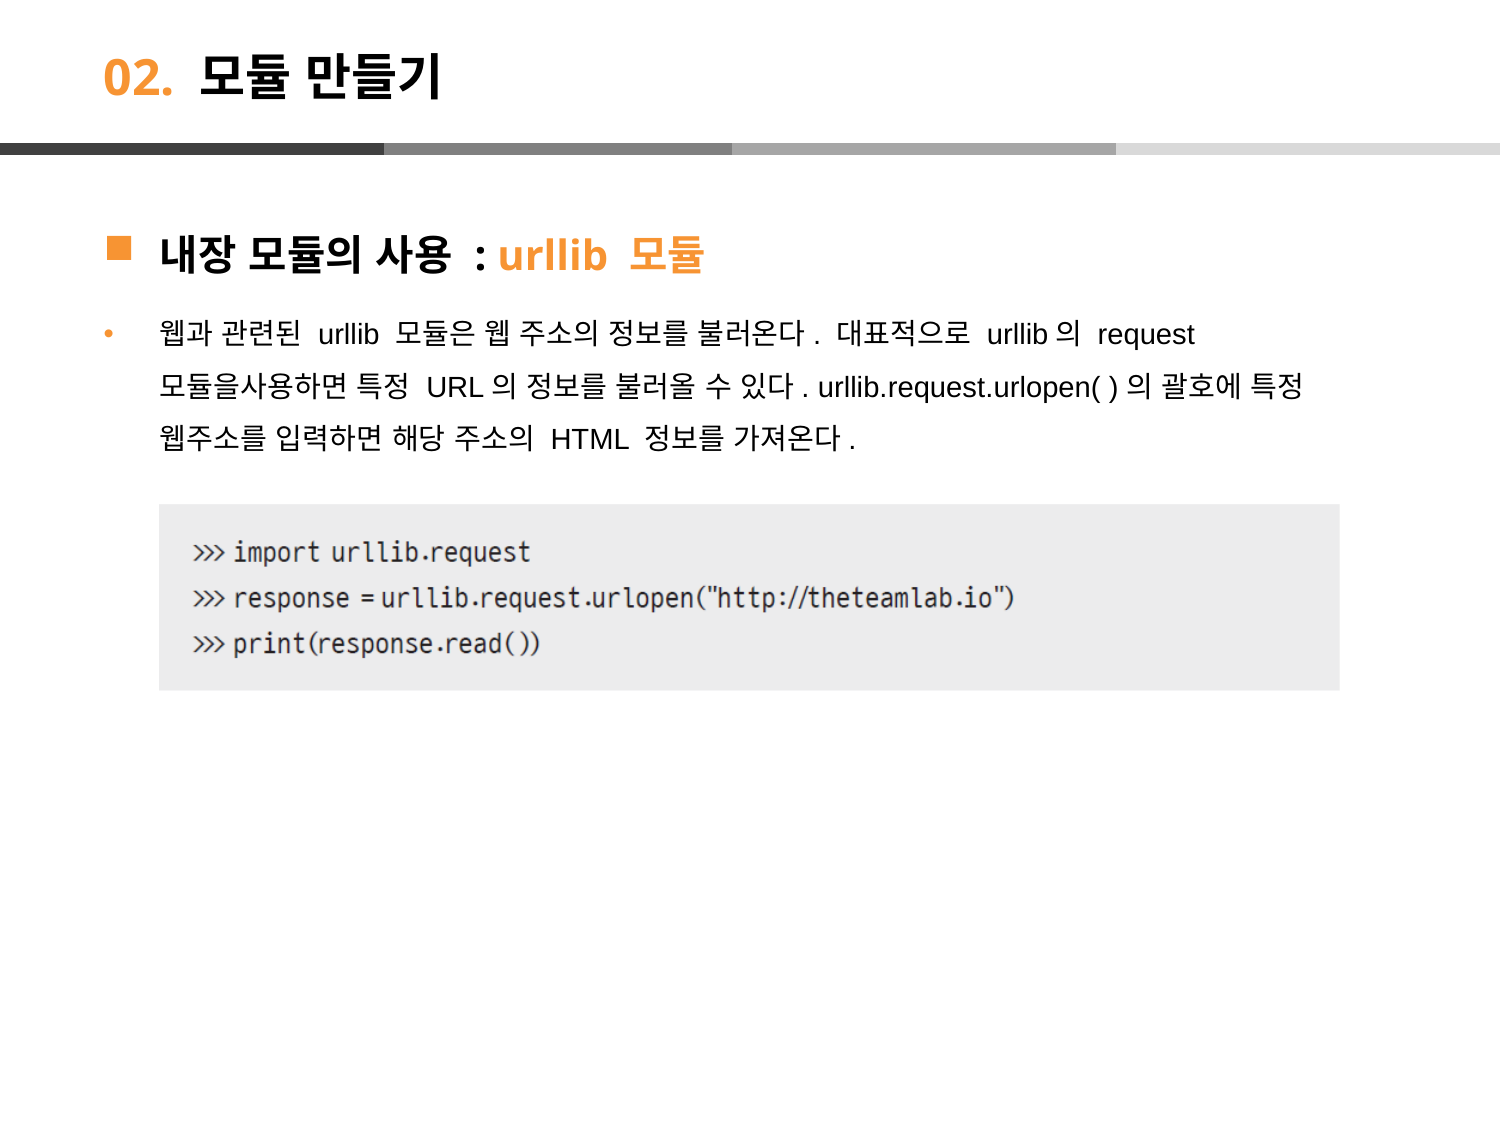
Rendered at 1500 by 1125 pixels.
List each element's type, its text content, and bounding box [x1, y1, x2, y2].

picture [159, 503, 1341, 693]
title 02. 모듈 만들기 [88, 30, 1211, 121]
text_box 웹과 관련된 urllib 모듈은 웹 주소의 정보를 불러온다. 대표적으로 urllib의 request 모듈을사용하면 특정 URL의 정보를 불러올 수 있다. urllib.request.urlopen( )의 괄호에 특정 웹주소를 입력하면 해당 주소의 HTML 정보를 가져온다. [88, 290, 1365, 480]
list 내장 모듈의 사용 : urllib 모듈 [88, 196, 1436, 386]
